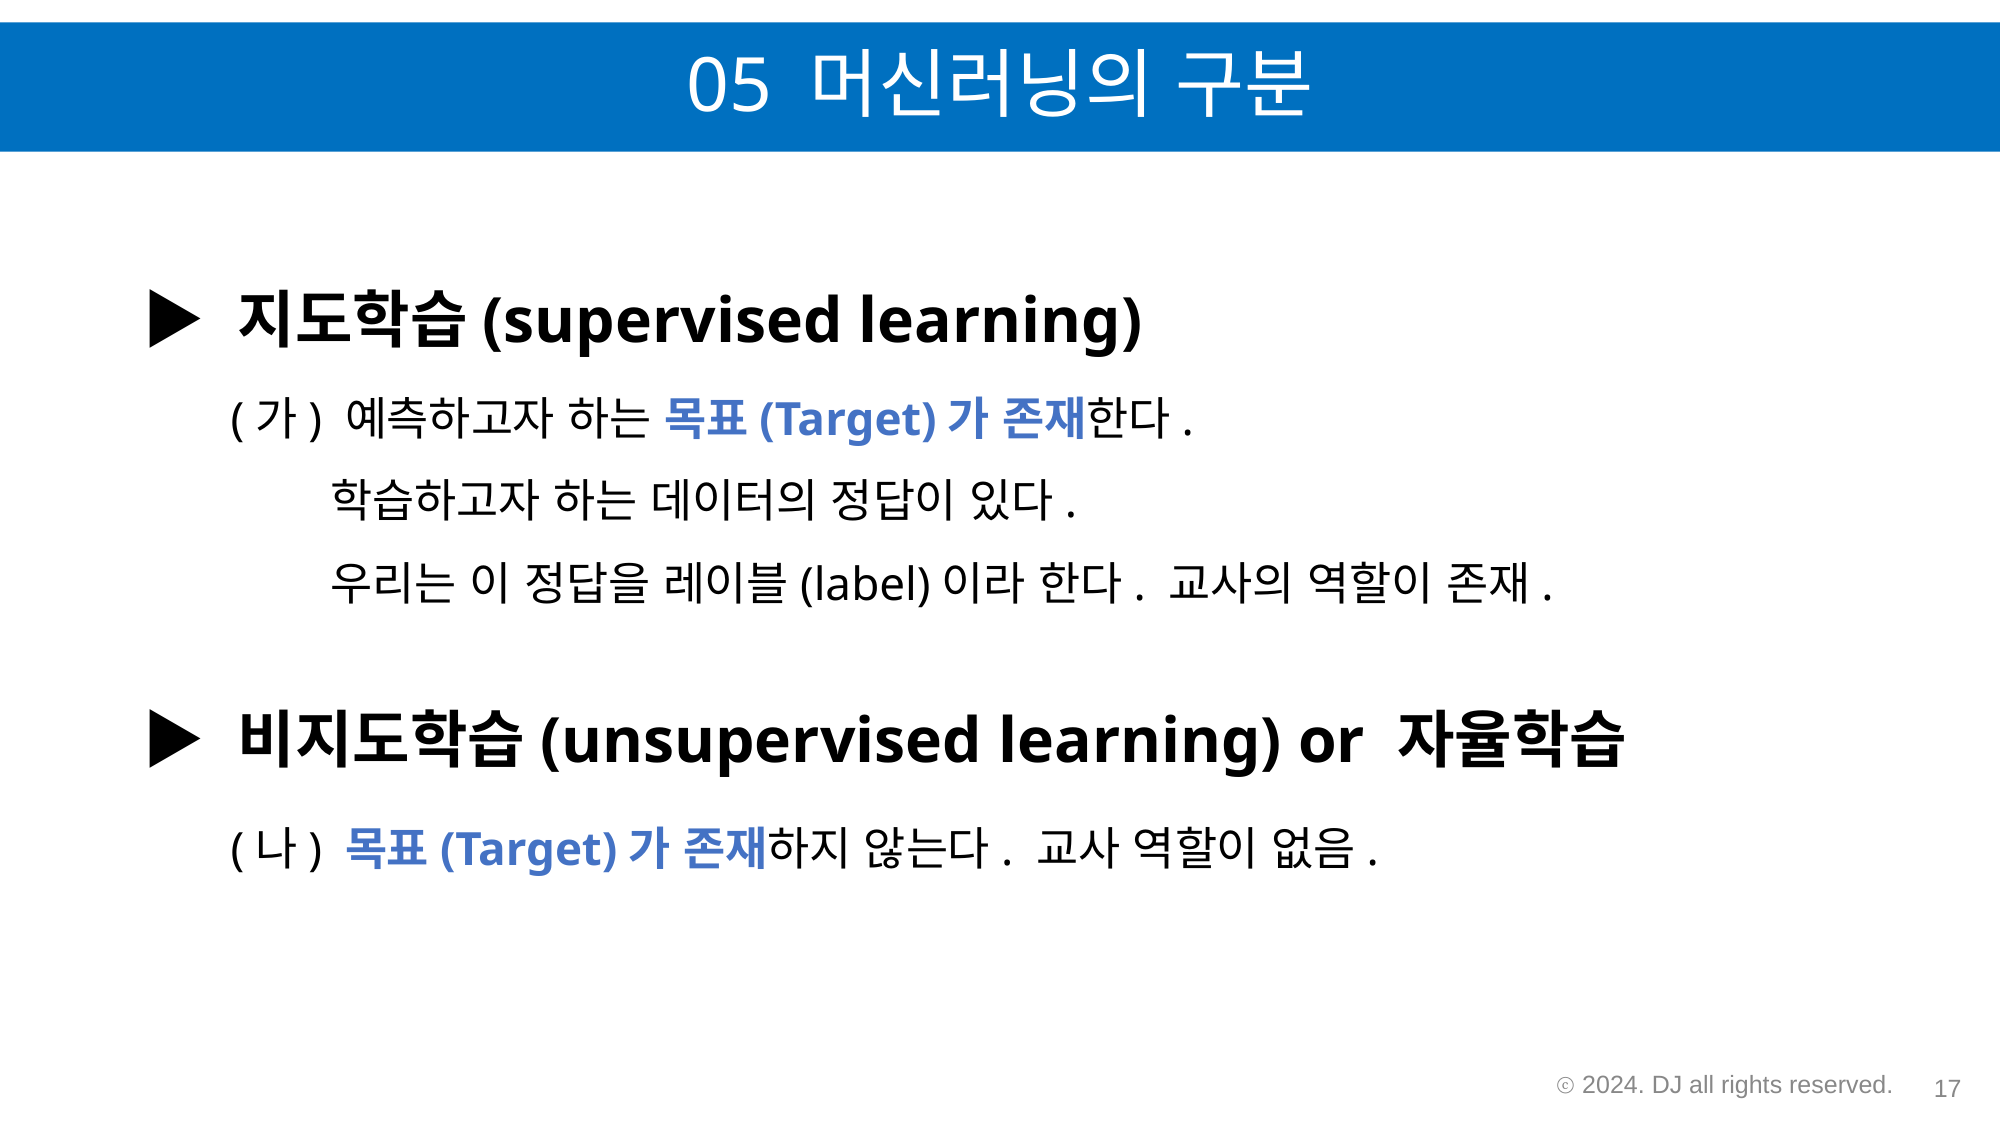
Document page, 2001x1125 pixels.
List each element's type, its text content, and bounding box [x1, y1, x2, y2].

text_box (나) 목표(Target)가 존재하지 않는다. 교사 역할이 없음. [215, 784, 1838, 899]
footer ⓒ 2024. DJ all rights reserved. [1473, 1049, 1977, 1117]
text_box ▶ 비지도학습(unsupervised learning) or 자율학습 [127, 655, 1750, 770]
title 05 머신러닝의 구분 [0, 22, 2000, 152]
text_box ▶ 지도학습(supervised learning) [127, 234, 1750, 349]
text_box (가) 예측하고자 하는 목표(Target)가 존재한다. 학습하고자 하는 데이터의 정답이 있다. 우리는 이 정답을 레이블(label)이라 한다. 교사의 역할이 존재. [215, 354, 1838, 640]
